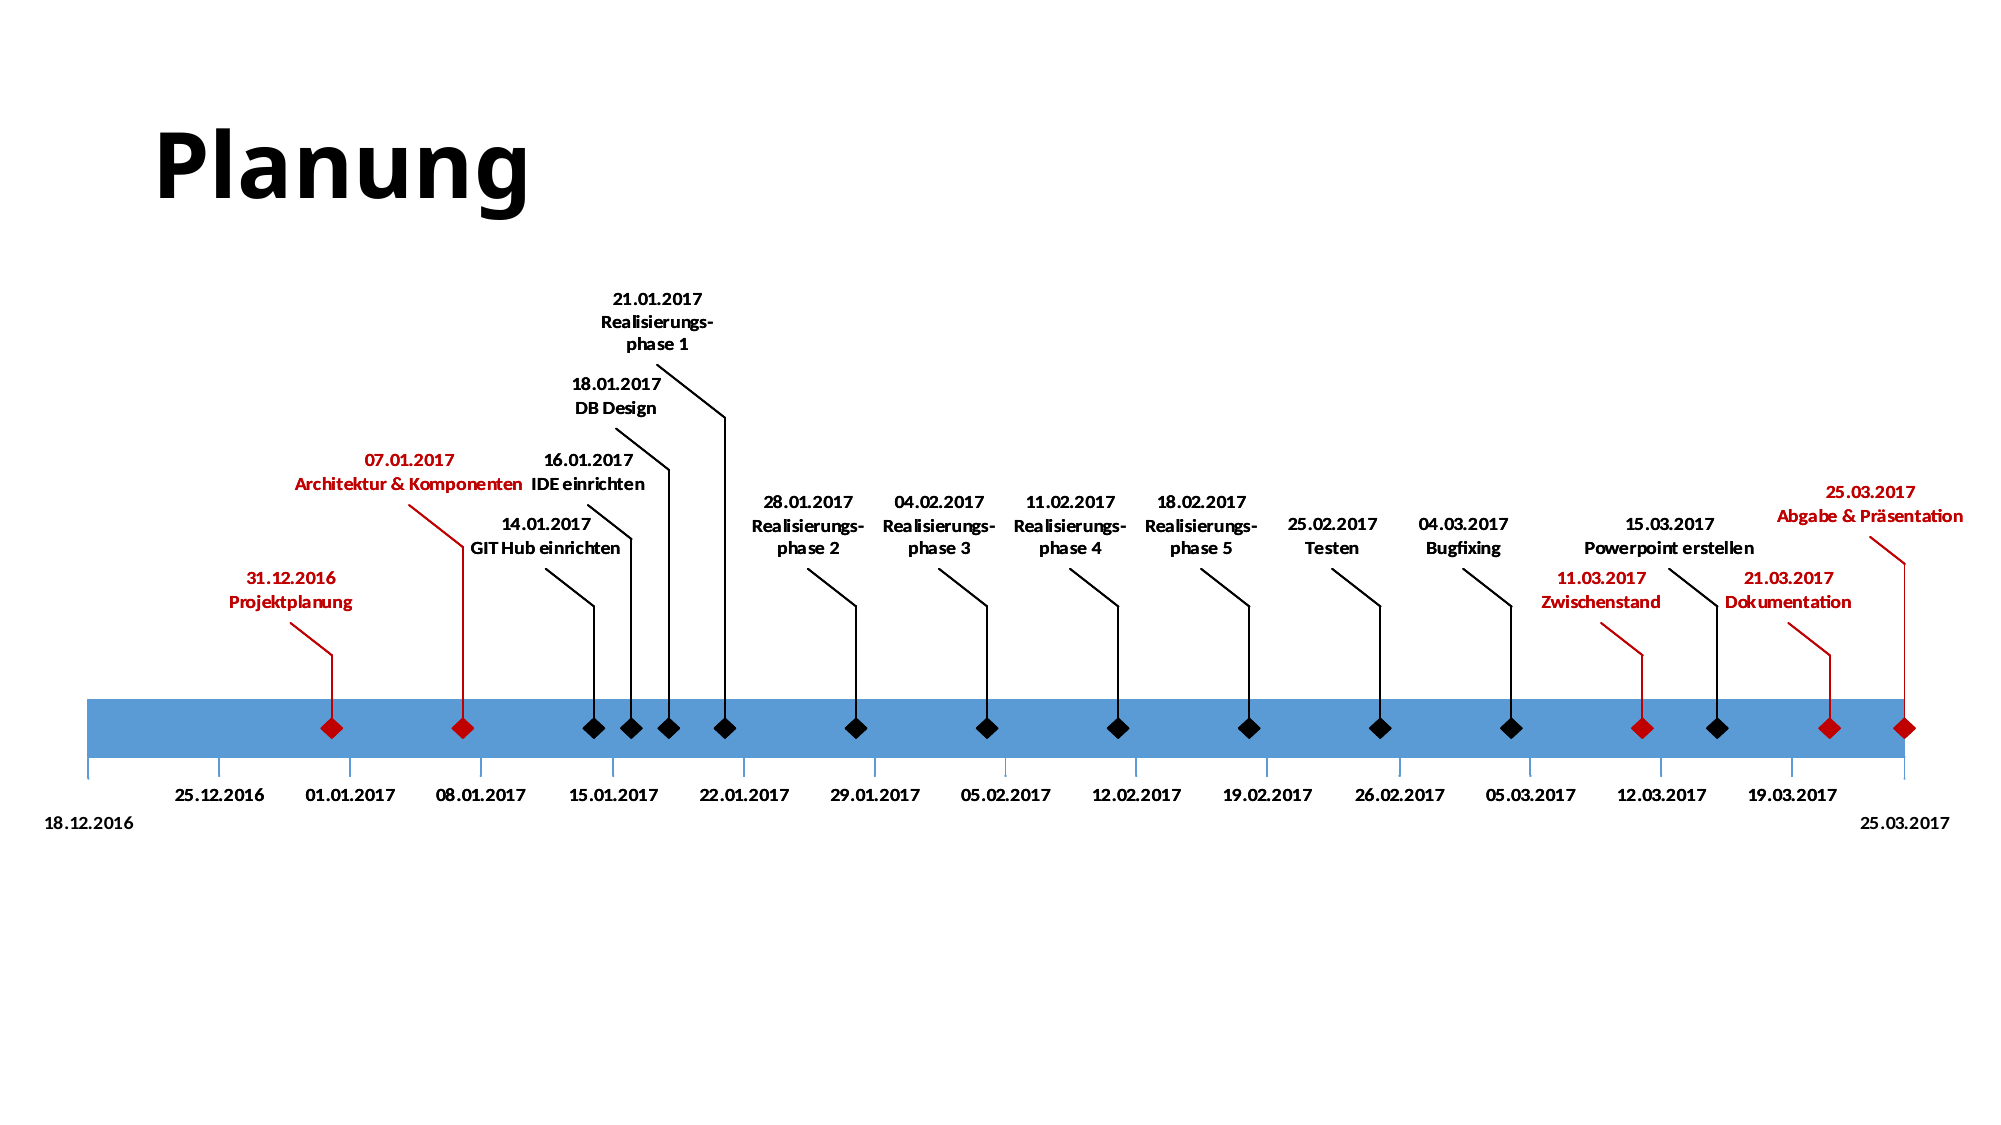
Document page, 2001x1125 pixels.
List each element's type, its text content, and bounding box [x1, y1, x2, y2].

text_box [0, 277, 1992, 839]
title Planung [137, 59, 1863, 277]
